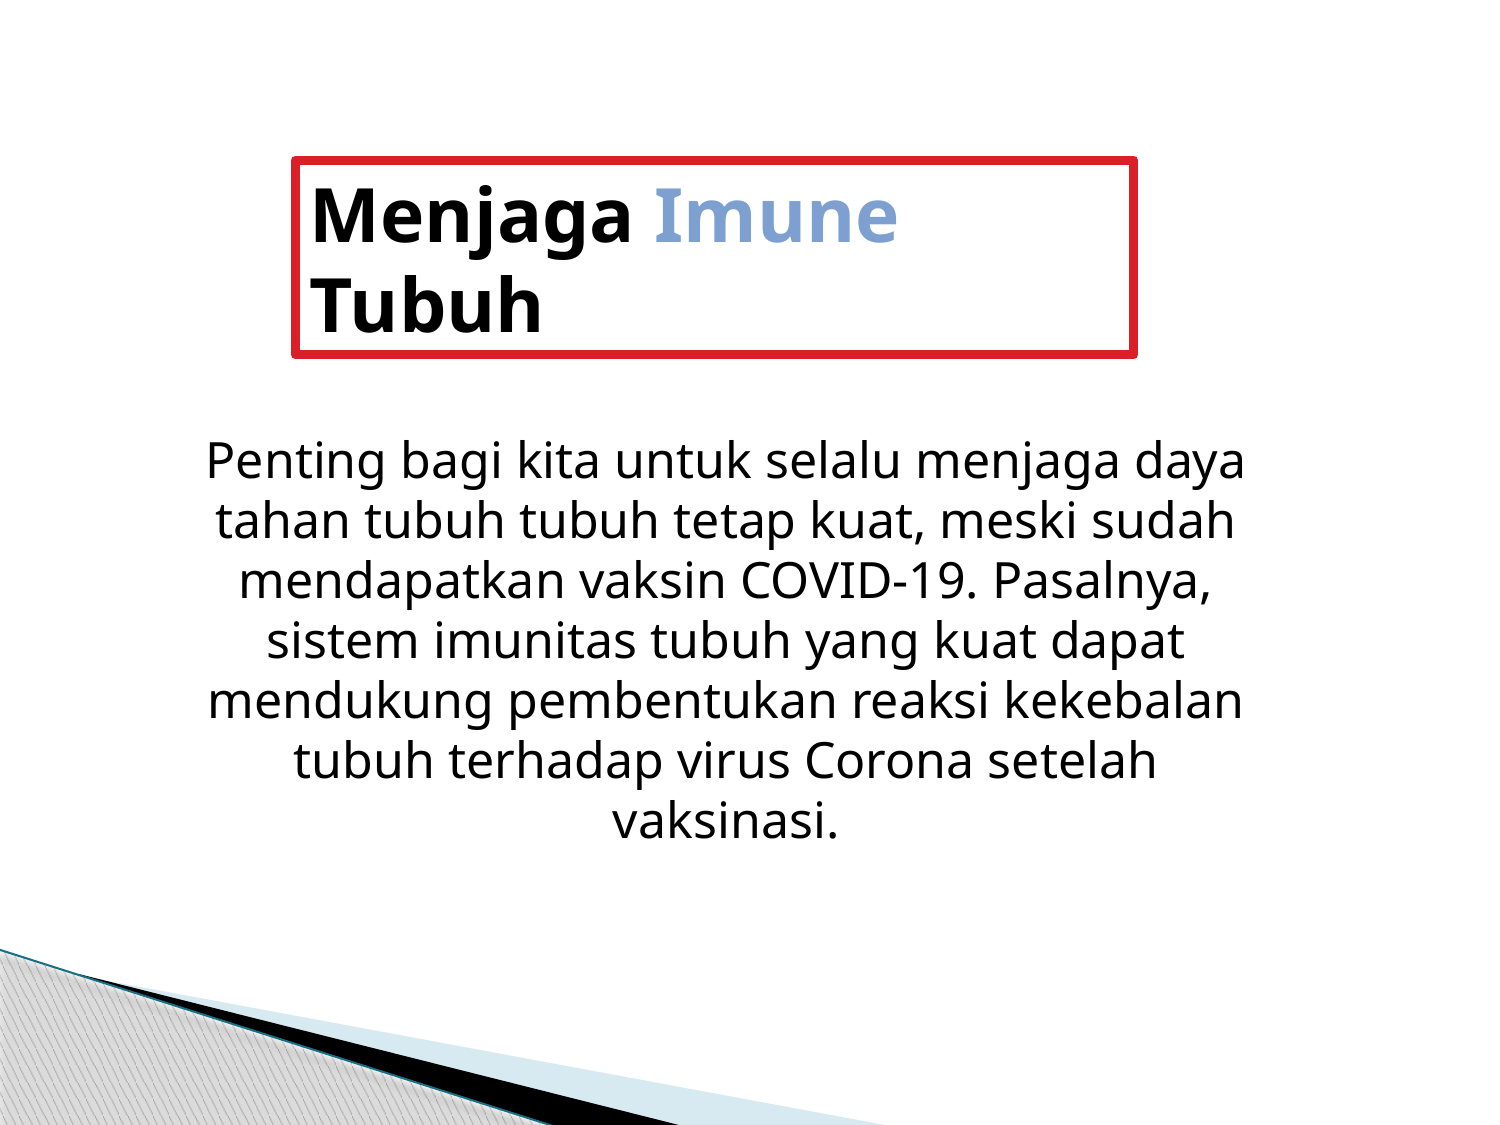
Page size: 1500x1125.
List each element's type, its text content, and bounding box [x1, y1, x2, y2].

text_box Penting bagi kita untuk selalu menjaga daya tahan tubuh tubuh tetap kuat, meski sudah mendapatkan vaksin COVID-19. Pasalnya, sistem imunitas tubuh yang kuat dapat mendukung pembentukan reaksi kekebalan tubuh terhadap virus Corona setelah vaksinasi. [159, 420, 1294, 856]
text_box Menjaga Imune Tubuh [291, 156, 1138, 359]
